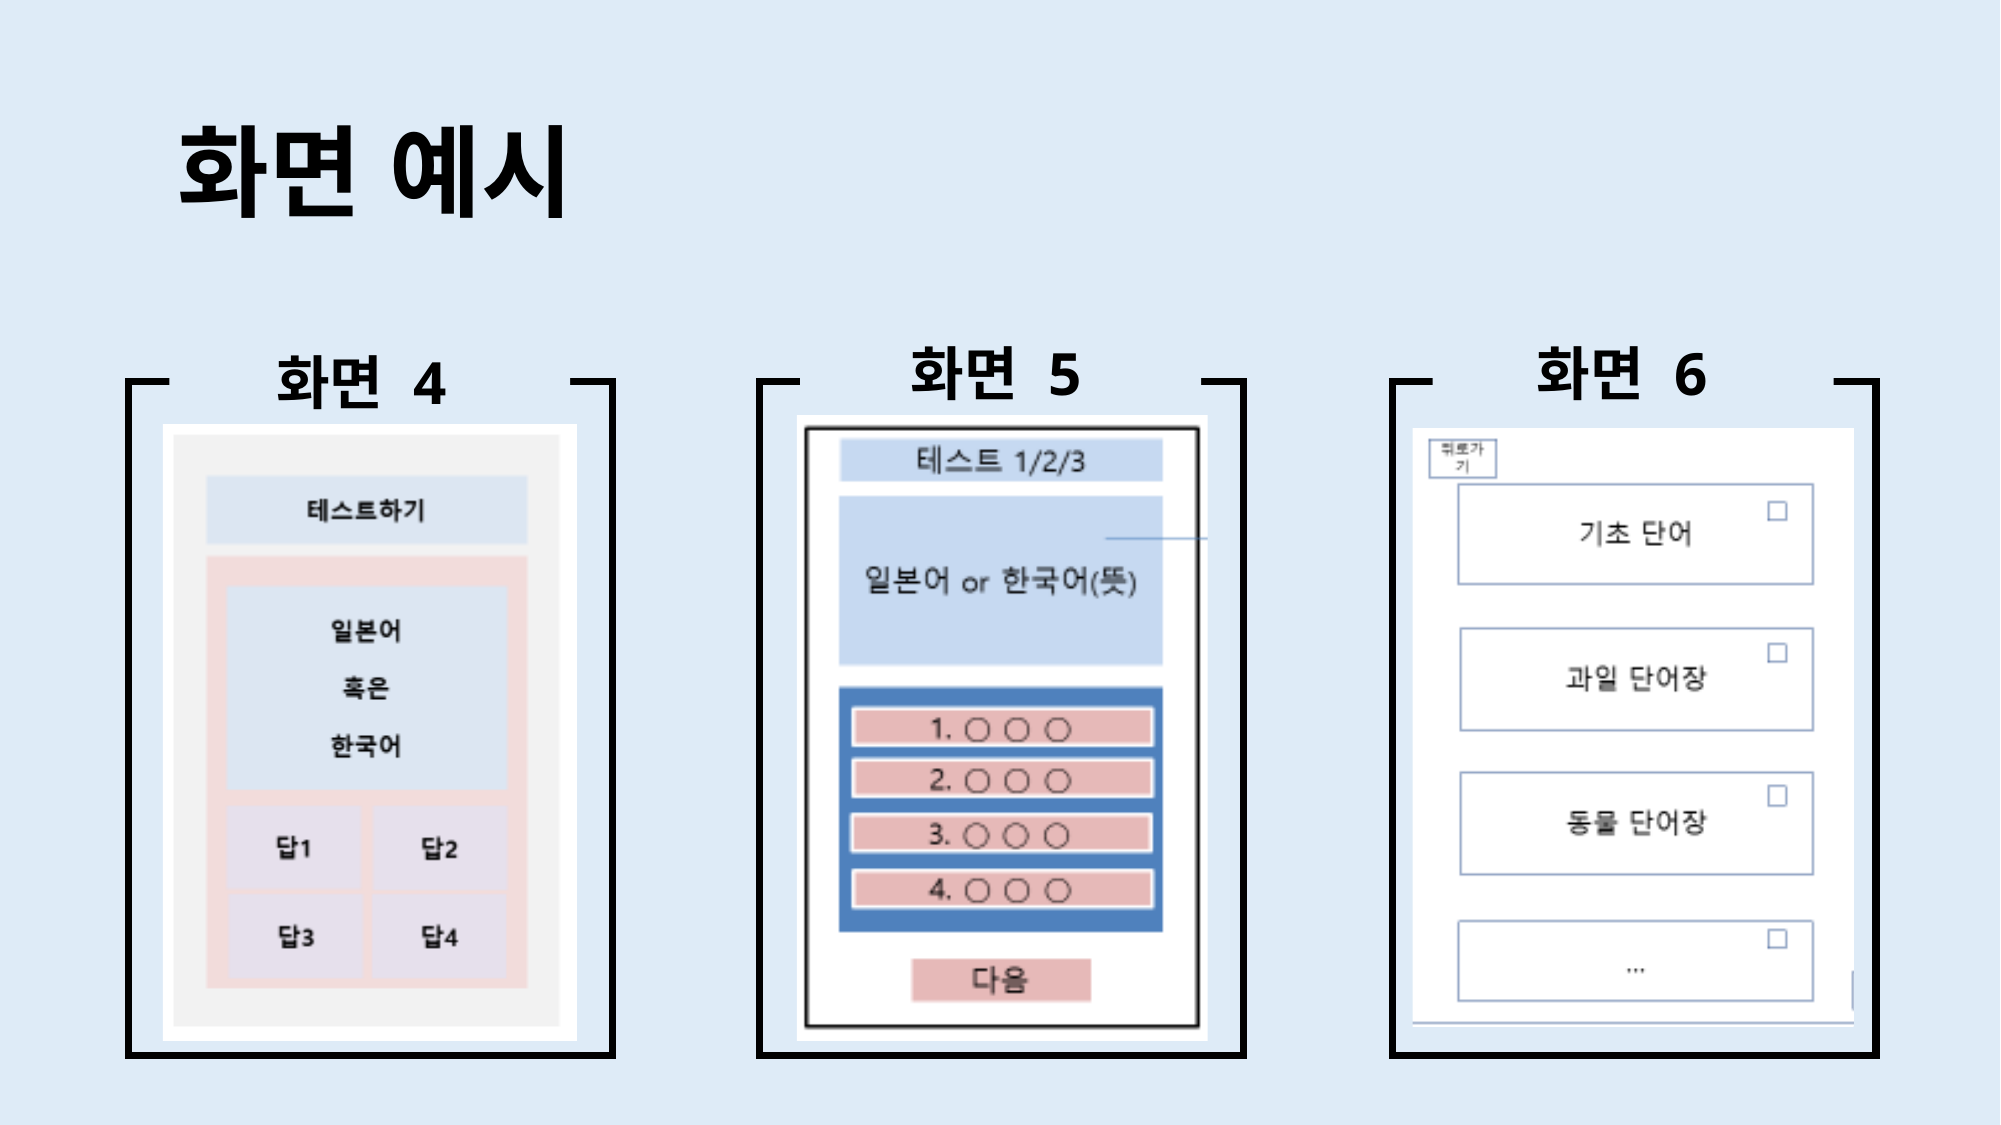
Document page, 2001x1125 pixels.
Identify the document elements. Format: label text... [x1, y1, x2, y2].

picture [796, 415, 1208, 1041]
text_box 화면 5 [896, 329, 1190, 414]
text_box [759, 381, 1244, 1056]
text_box [128, 381, 613, 1056]
text_box 화면 예시 [162, 101, 813, 237]
picture [1412, 428, 1854, 1027]
picture [162, 424, 577, 1041]
text_box 화면 6 [1522, 329, 1816, 414]
text_box [168, 259, 571, 424]
text_box [1391, 381, 1877, 1056]
text_box 화면 4 [261, 338, 555, 424]
text_box [1432, 259, 1835, 428]
text_box [799, 259, 1202, 415]
